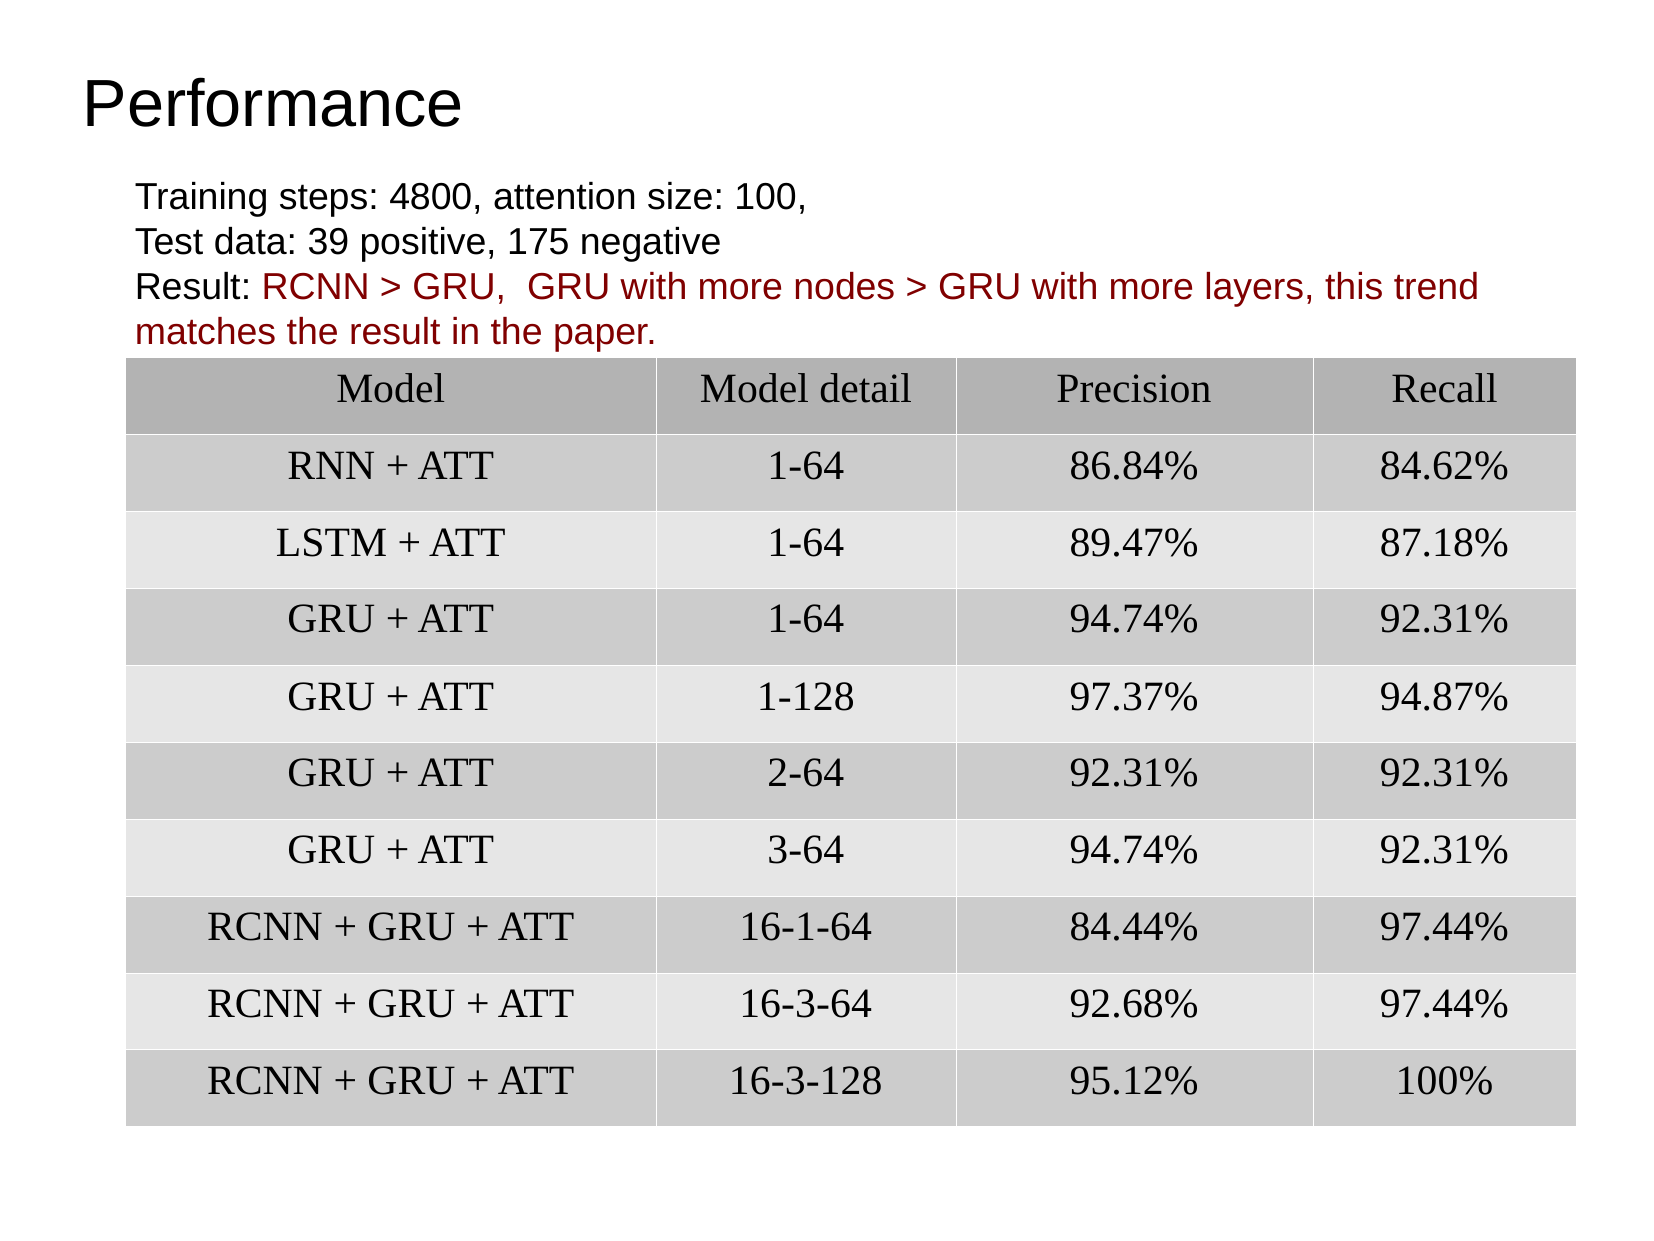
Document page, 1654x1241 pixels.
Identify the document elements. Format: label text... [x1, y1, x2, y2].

table_cell LSTM + ATT [126, 512, 656, 588]
table_cell GRU + ATT [126, 820, 656, 896]
table_cell 16-3-64 [657, 974, 956, 1049]
table_cell 97.44% [1314, 897, 1576, 973]
table_header Model detail [657, 358, 956, 434]
table_cell 1-64 [657, 512, 956, 588]
table_header Recall [1314, 358, 1576, 434]
table_cell 94.87% [1314, 666, 1576, 742]
table_cell 3-64 [657, 820, 956, 896]
table_cell GRU + ATT [126, 589, 656, 665]
table_header Model [126, 358, 656, 434]
table_header Precision [957, 358, 1313, 434]
table_cell 92.31% [1314, 743, 1576, 819]
table_cell 1-128 [657, 666, 956, 742]
table_cell 92.31% [957, 743, 1313, 819]
table_cell 84.62% [1314, 435, 1576, 511]
table_cell 87.18% [1314, 512, 1576, 588]
table_cell 94.74% [957, 820, 1313, 896]
table_cell RCNN + GRU + ATT [126, 974, 656, 1049]
table_cell 97.37% [957, 666, 1313, 742]
table_cell 84.44% [957, 897, 1313, 973]
table_cell 97.44% [1314, 974, 1576, 1049]
table_cell 89.47% [957, 512, 1313, 588]
table_cell 92.68% [957, 974, 1313, 1049]
table_cell RCNN + GRU + ATT [126, 897, 656, 973]
table_cell GRU + ATT [126, 666, 656, 742]
table_cell 1-64 [657, 589, 956, 665]
table_cell 16-3-128 [657, 1050, 956, 1126]
table_cell RCNN + GRU + ATT [126, 1050, 656, 1126]
table_cell GRU + ATT [126, 743, 656, 819]
table_cell RNN + ATT [126, 435, 656, 511]
table_cell 86.84% [957, 435, 1313, 511]
table_cell 100% [1314, 1050, 1576, 1126]
table_cell 1-64 [657, 435, 956, 511]
table_cell 95.12% [957, 1050, 1313, 1126]
table_cell 92.31% [1314, 589, 1576, 665]
table_cell 92.31% [1314, 820, 1576, 896]
table_cell 2-64 [657, 743, 956, 819]
text_box Training steps: 4800, attention size: 100, Test data: 39 positive, 175 negative Result: RCNN > GRU, GRU with more nodes > GRU with more layers, this trend matches the result in the paper. [119, 165, 1560, 348]
table_cell 16-1-64 [657, 897, 956, 973]
table_cell 94.74% [957, 589, 1313, 665]
text_box Performance [82, 49, 1571, 150]
